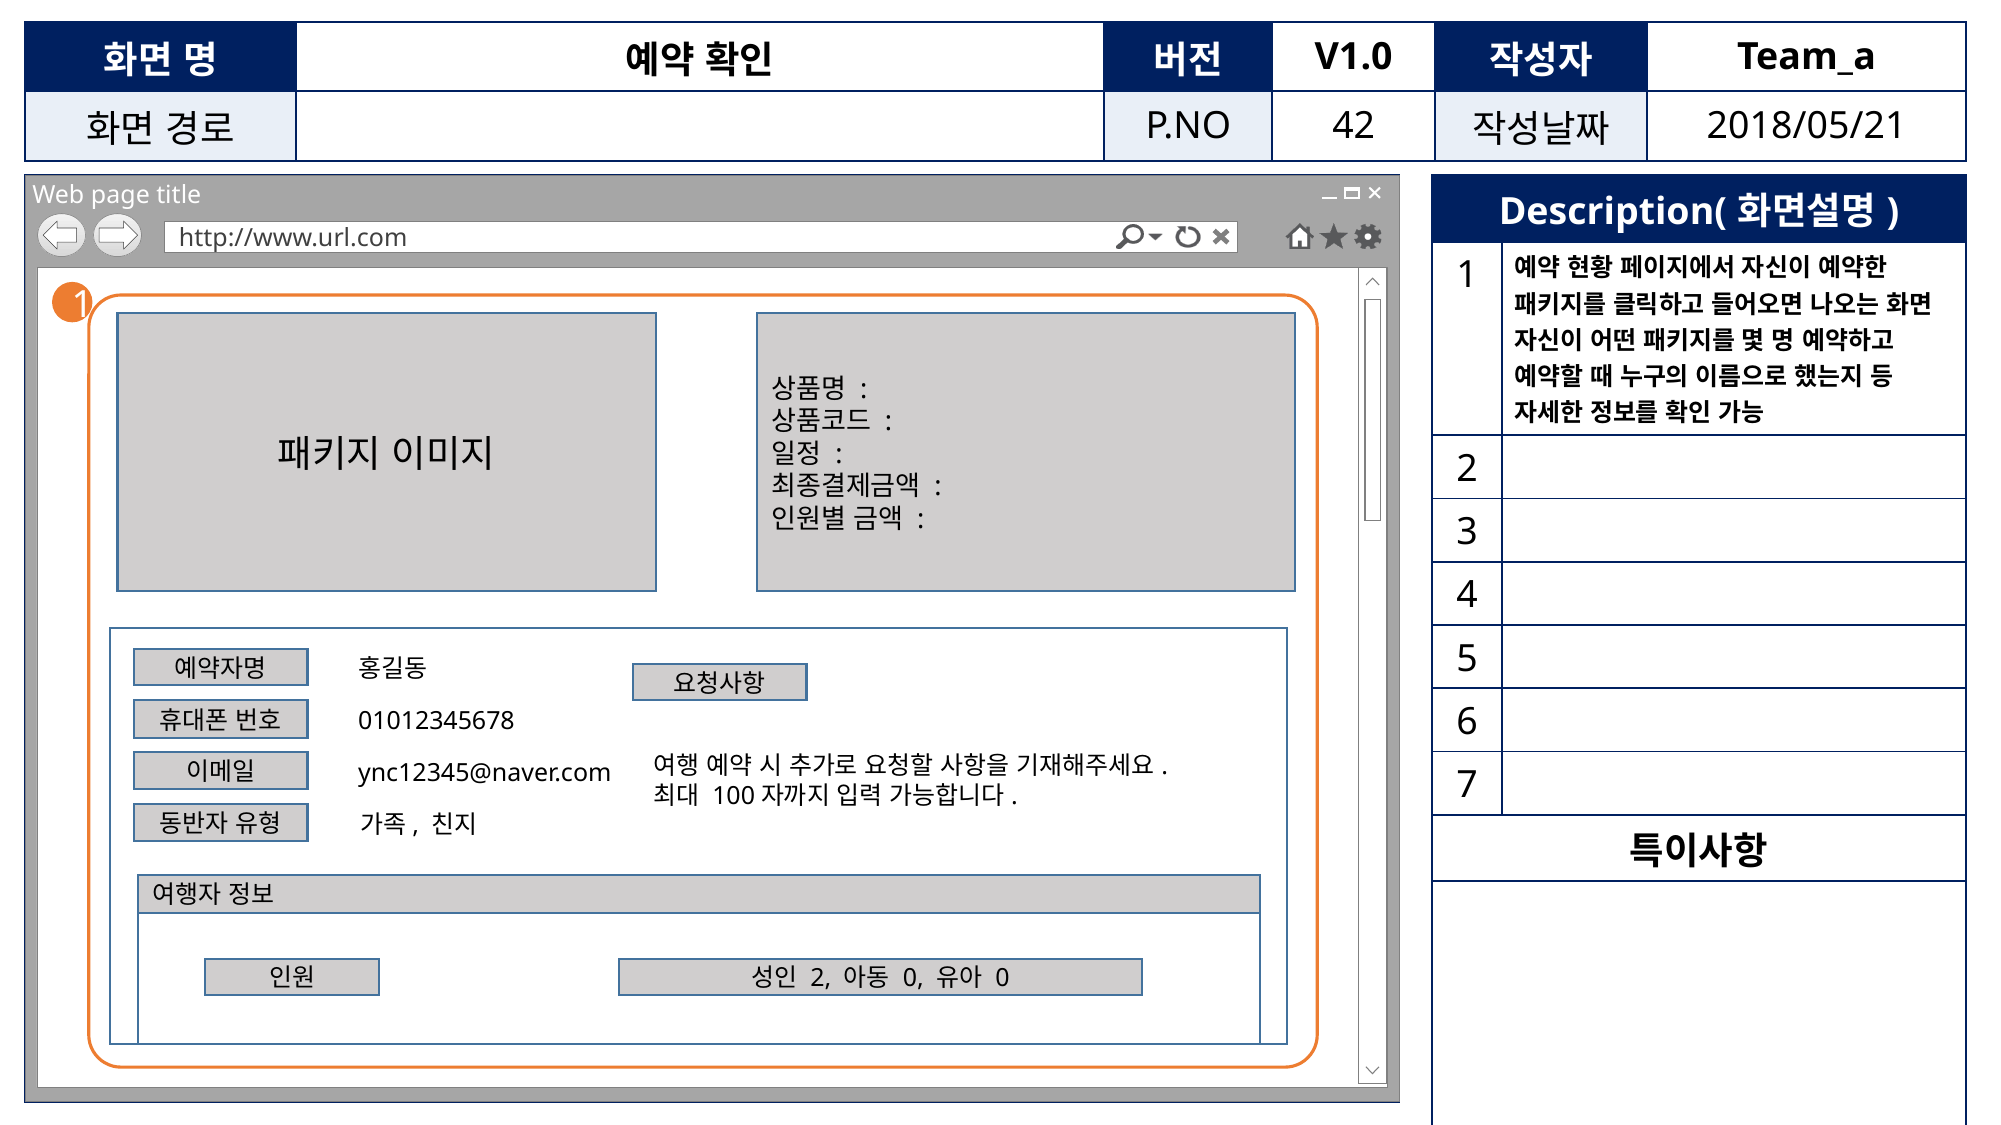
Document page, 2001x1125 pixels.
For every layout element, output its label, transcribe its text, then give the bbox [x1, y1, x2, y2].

table_cell 2018/05/21 [1648, 92, 1965, 160]
table_cell [1503, 626, 1965, 687]
table_header 예약 확인 [297, 23, 1103, 90]
table_cell 1 [1433, 243, 1501, 434]
table_cell [1433, 882, 1965, 1125]
table_cell 6 [1433, 689, 1501, 751]
table_header 작성자 [1436, 23, 1646, 90]
table_cell 4 [1433, 563, 1501, 624]
table_cell 특이사항 [1433, 816, 1965, 880]
table_cell [1503, 689, 1965, 751]
table_cell P.NO [1105, 92, 1271, 160]
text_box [25, 175, 1400, 1102]
table_cell [1503, 752, 1965, 814]
table_cell 작성날짜 [1436, 92, 1646, 160]
table_cell [1503, 499, 1965, 561]
table_cell [1503, 436, 1965, 498]
table_cell 2 [1433, 436, 1501, 498]
table_header V1.0 [1273, 23, 1434, 90]
table_cell [297, 92, 1103, 160]
table_header Team_a [1648, 23, 1965, 90]
table_cell [1503, 563, 1965, 624]
table_cell 7 [1433, 752, 1501, 814]
table_cell 42 [1273, 92, 1434, 160]
table_cell 3 [1433, 499, 1501, 561]
table_header 버전 [1105, 23, 1271, 90]
table_cell 예약 현황 페이지에서 자신이 예약한 패키지를 클릭하고 들어오면 나오는 화면 자신이 어떤 패키지를 몇 명 예약하고 예약할 때 누구의 이름으로 했는지 등 자세한 정보를 확인 가능 [1503, 243, 1965, 434]
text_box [1358, 267, 1387, 1084]
table_cell 화면 경로 [26, 92, 295, 160]
table_header Description(화면설명) [1433, 176, 1965, 241]
table_cell 5 [1433, 626, 1501, 687]
table_header 화면 명 [26, 23, 295, 90]
